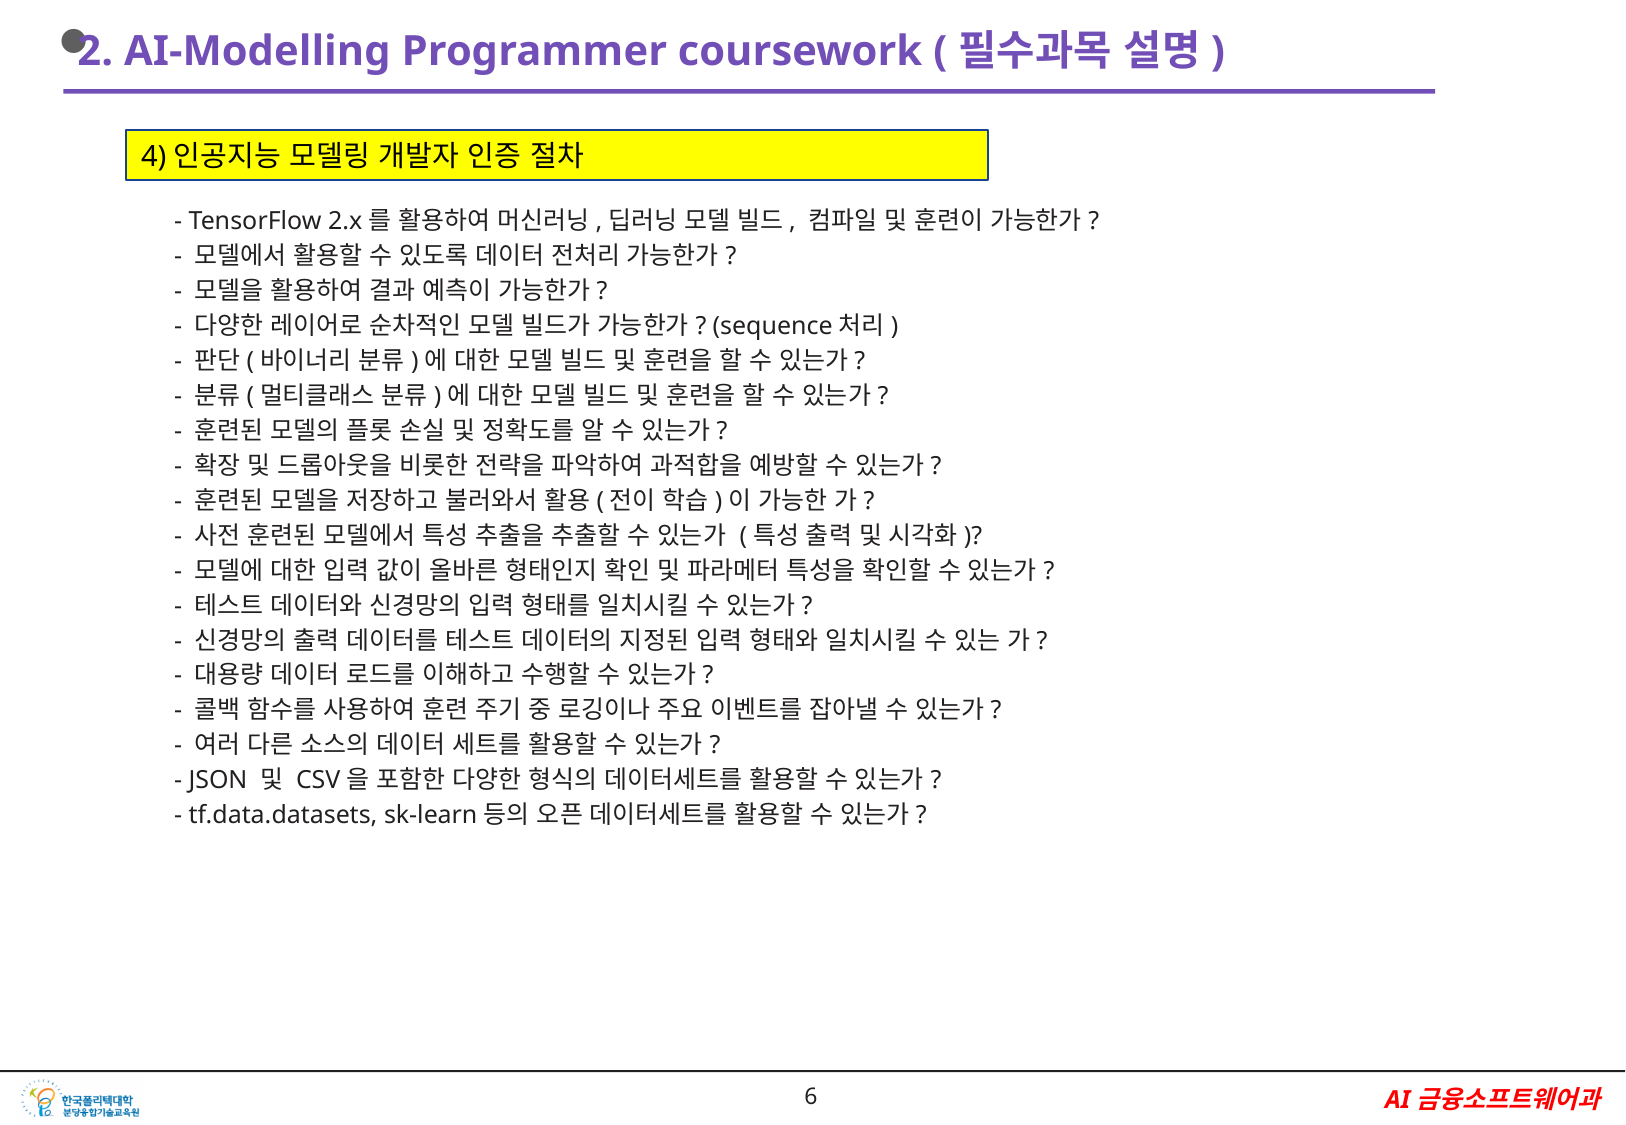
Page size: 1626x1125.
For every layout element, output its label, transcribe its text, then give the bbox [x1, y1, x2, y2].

text_box 4)인공지능 모델링 개발자 인증 절차 [126, 129, 988, 181]
text_box - TensorFlow 2.x를 활용하여 머신러닝,딥러닝 모델 빌드, 컴파일 및 훈련이 가능한가? - 모델에서 활용할 수 있도록 데이터 전처리 가능한가? - 모델을 활용하여 결과 예측이 가능한가? - 다양한 레이어로 순차적인 모델 빌드가 가능한가? (sequence처리) - 판단(바이너리 분류)에 대한 모델 빌드 및 훈련을 할 수 있는가? - 분류(멀티클래스 분류)에 대한 모델 빌드 및 훈련을 할 수 있는가? - 훈련된 모델의 플롯 손실 및 정확도를 알 수 있는가? - 확장 및 드롭아웃을 비롯한 전략을 파악하여 과적합을 예방할 수 있는가? - 훈련된 모델을 저장하고 불러와서 활용(전이 학습)이 가능한 가? - 사전 훈련된 모델에서 특성 추출을 추출할 수 있는가 (특성 출력 및 시각화)? - 모델에 대한 입력 값이 올바른 형태인지 확인 및 파라메터 특성을 확인할 수 있는가? - 테스트 데이터와 신경망의 입력 형태를 일치시킬 수 있는가? - 신경망의 출력 데이터를 테스트 데이터의 지정된 입력 형태와 일치시킬 수 있는 가? - 대용량 데이터 로드를 이해하고 수행할 수 있는가? - 콜백 함수를 사용하여 훈련 주기 중 로깅이나 주요 이벤트를 잡아낼 수 있는가? - 여러 다른 소스의 데이터 세트를 활용할 수 있는가? - JSON 및 CSV을 포함한 다양한 형식의 데이터세트를 활용할 수 있는가? - tf.data.datasets, sk-learn등의 오픈 데이터세트를 활용할 수 있는가? [152, 197, 1390, 837]
picture [17, 1075, 146, 1124]
text_box 2. AI-Modelling Programmer coursework (필수과목 설명) [62, 16, 1240, 82]
text_box [44, 0, 1604, 114]
text_box 5 [765, 1072, 857, 1123]
